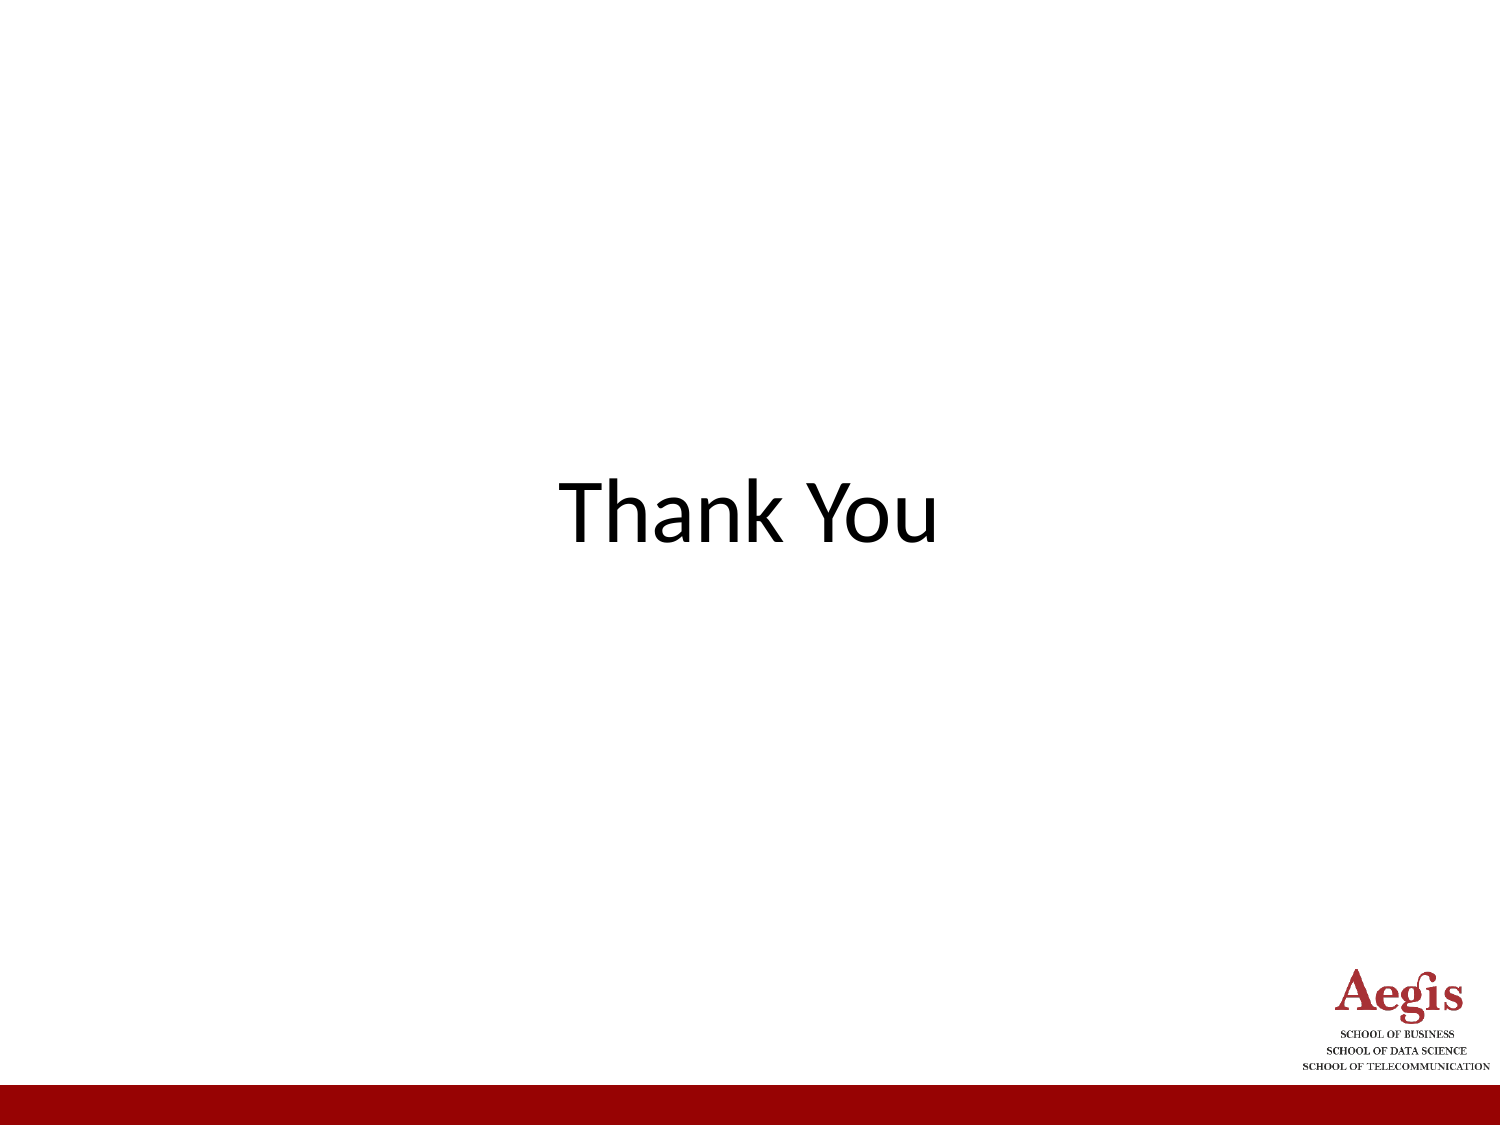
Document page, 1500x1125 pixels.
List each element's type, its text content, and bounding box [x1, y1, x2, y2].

text_box Thank You [74, 412, 1425, 600]
picture [1303, 969, 1490, 1070]
